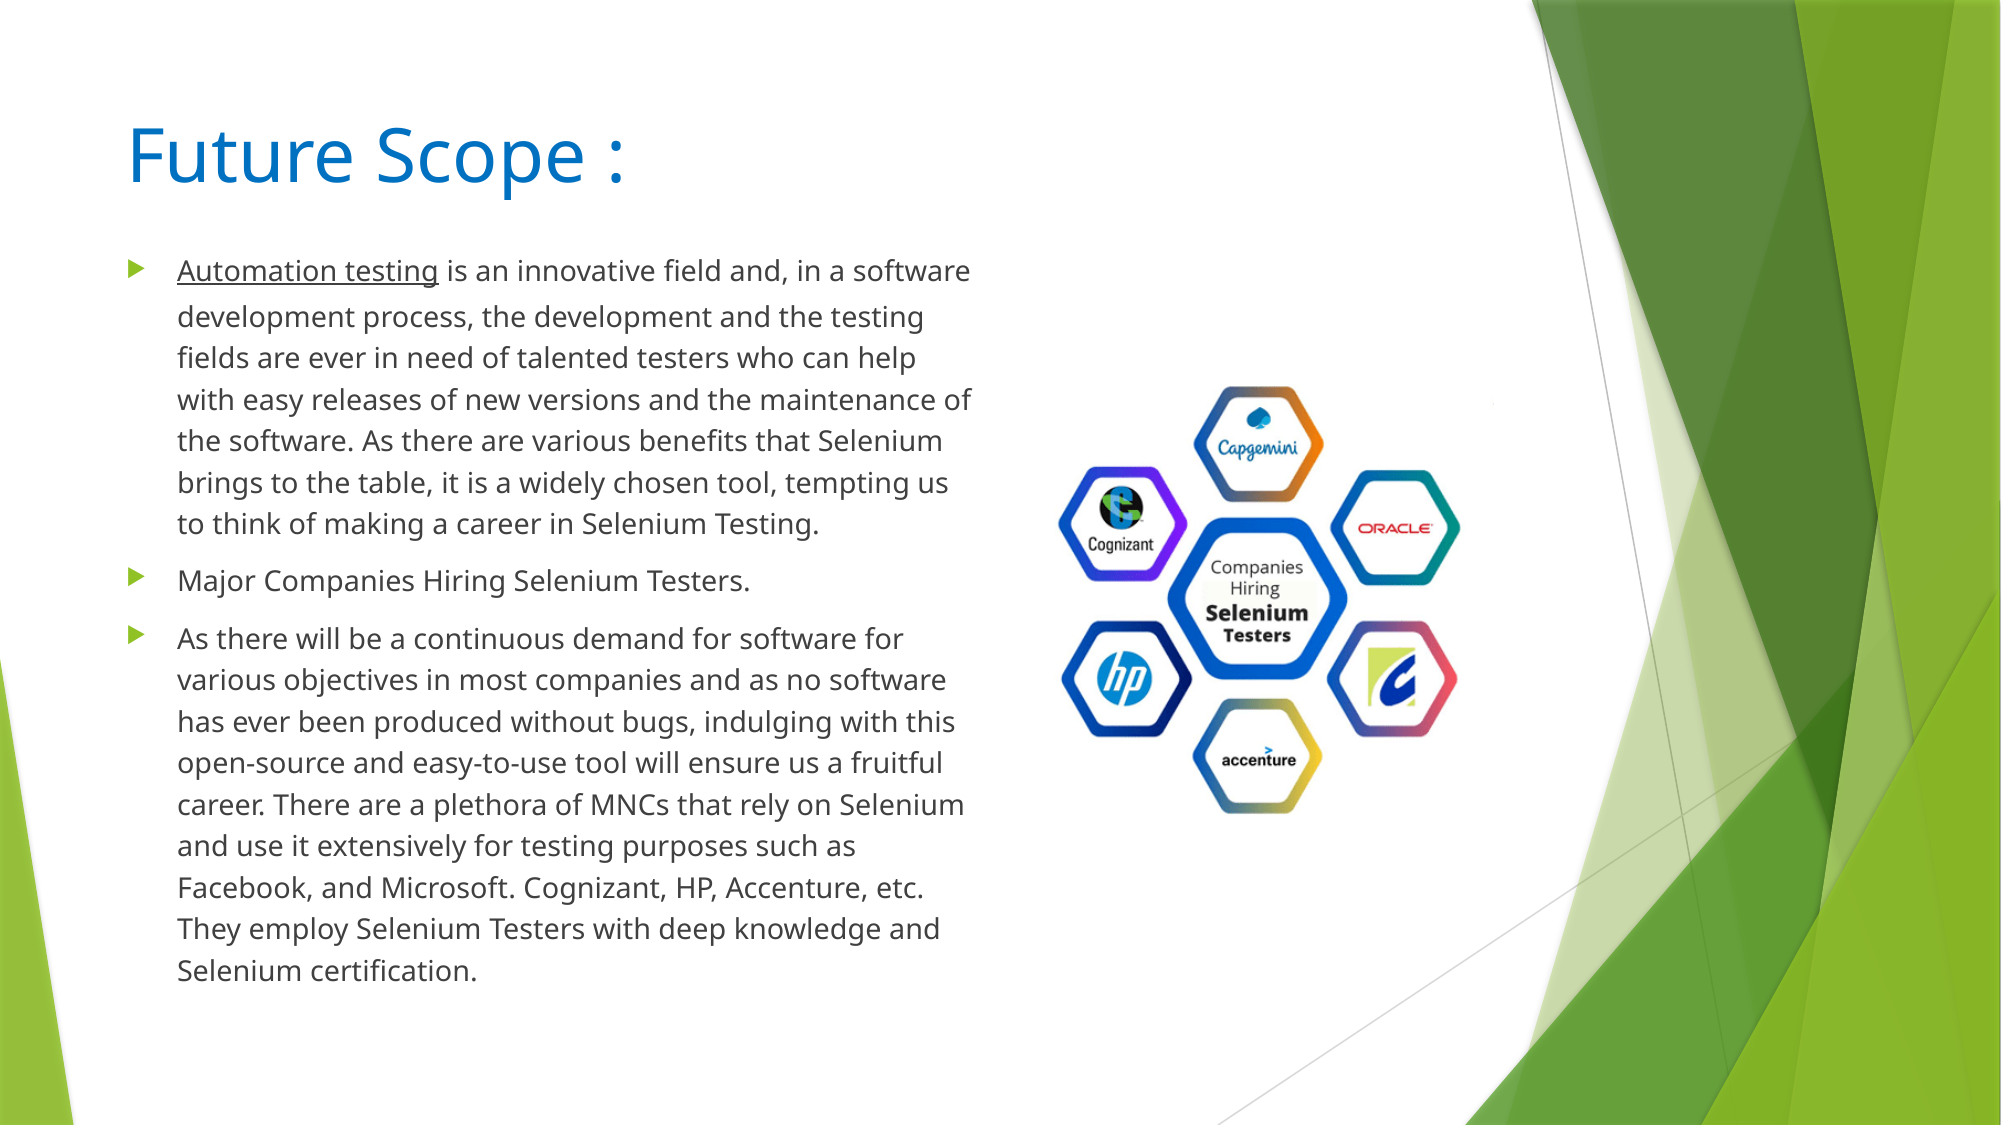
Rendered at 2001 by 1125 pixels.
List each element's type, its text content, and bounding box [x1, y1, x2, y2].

list Automation testing is an innovative field and, in a software development process, the development and the testing fields are ever in need of talented testers who can help with easy releases of new versions and the maintenance of the software. As there are various benefits that Selenium brings to the table, it is a widely chosen tool, tempting us to think of making a career in Selenium Testing. Major Companies Hiring Selenium Testers. As there will be a continuous demand for software for various objectives in most companies and as no software has ever been produced without bugs, indulging with this open-source and easy-to-use tool will ensure us a fruitful career. There are a plethora of MNCs that rely on Selenium and use it extensively for testing purposes such as Facebook, and Microsoft. Cognizant, HP, Accenture, etc. They employ Selenium Testers with deep knowledge and Selenium certification. [111, 236, 992, 1040]
title Future Scope : [111, 99, 1522, 317]
picture [1019, 384, 1494, 816]
